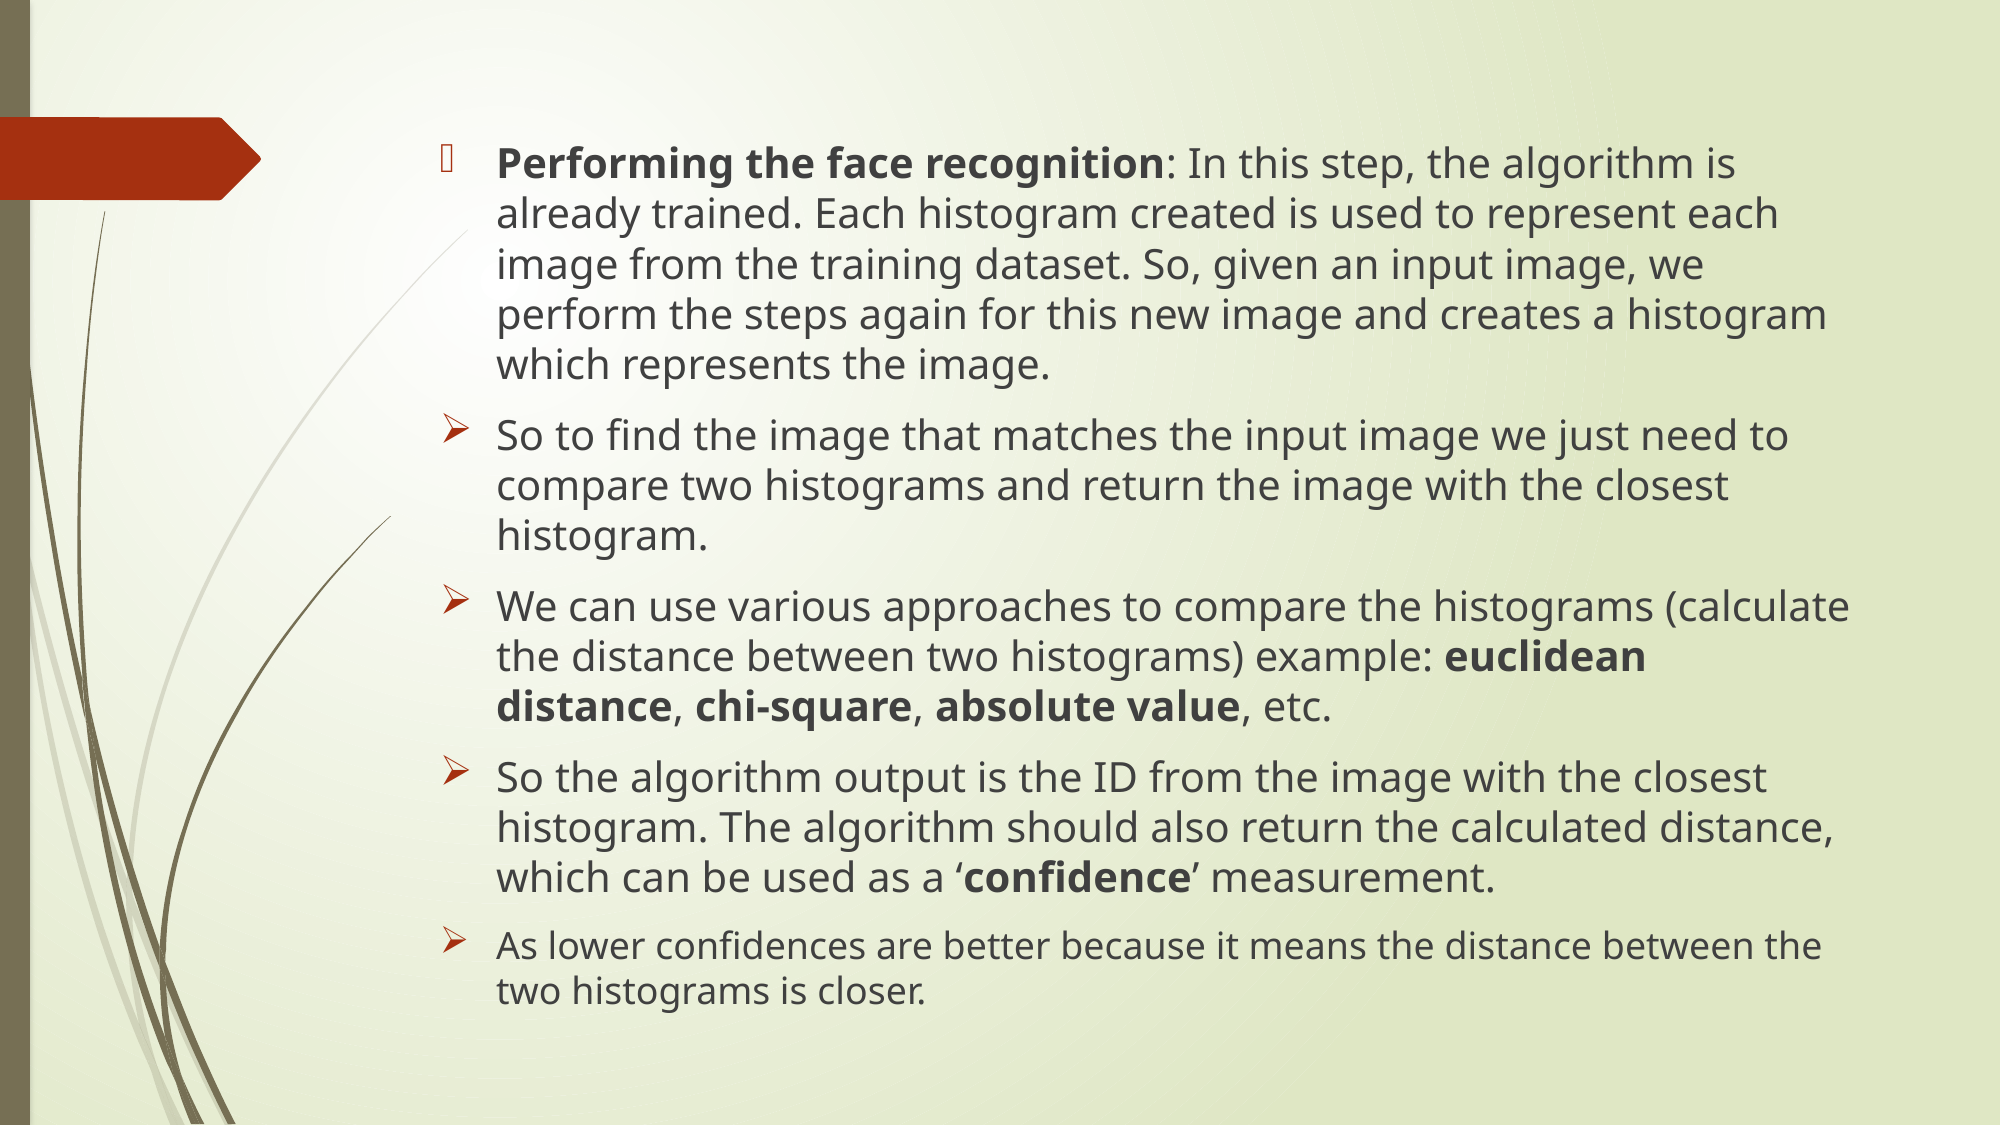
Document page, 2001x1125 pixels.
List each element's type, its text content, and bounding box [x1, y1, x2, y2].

list Performing the face recognition: In this step, the algorithm is already trained. Each histogram created is used to represent each image from the training dataset. So, given an input image, we perform the steps again for this new image and creates a histogram which represents the image. So to find the image that matches the input image we just need to compare two histograms and return the image with the closest histogram. We can use various approaches to compare the histograms (calculate the distance between two histograms) example: euclidean distance, chi-square, absolute value, etc. So the algorithm output is the ID from the image with the closest histogram. The algorithm should also return the calculated distance, which can be used as a ‘confidence’ measurement. As lower confidences are better because it means the distance between the two histograms is closer. [424, 129, 1888, 1068]
